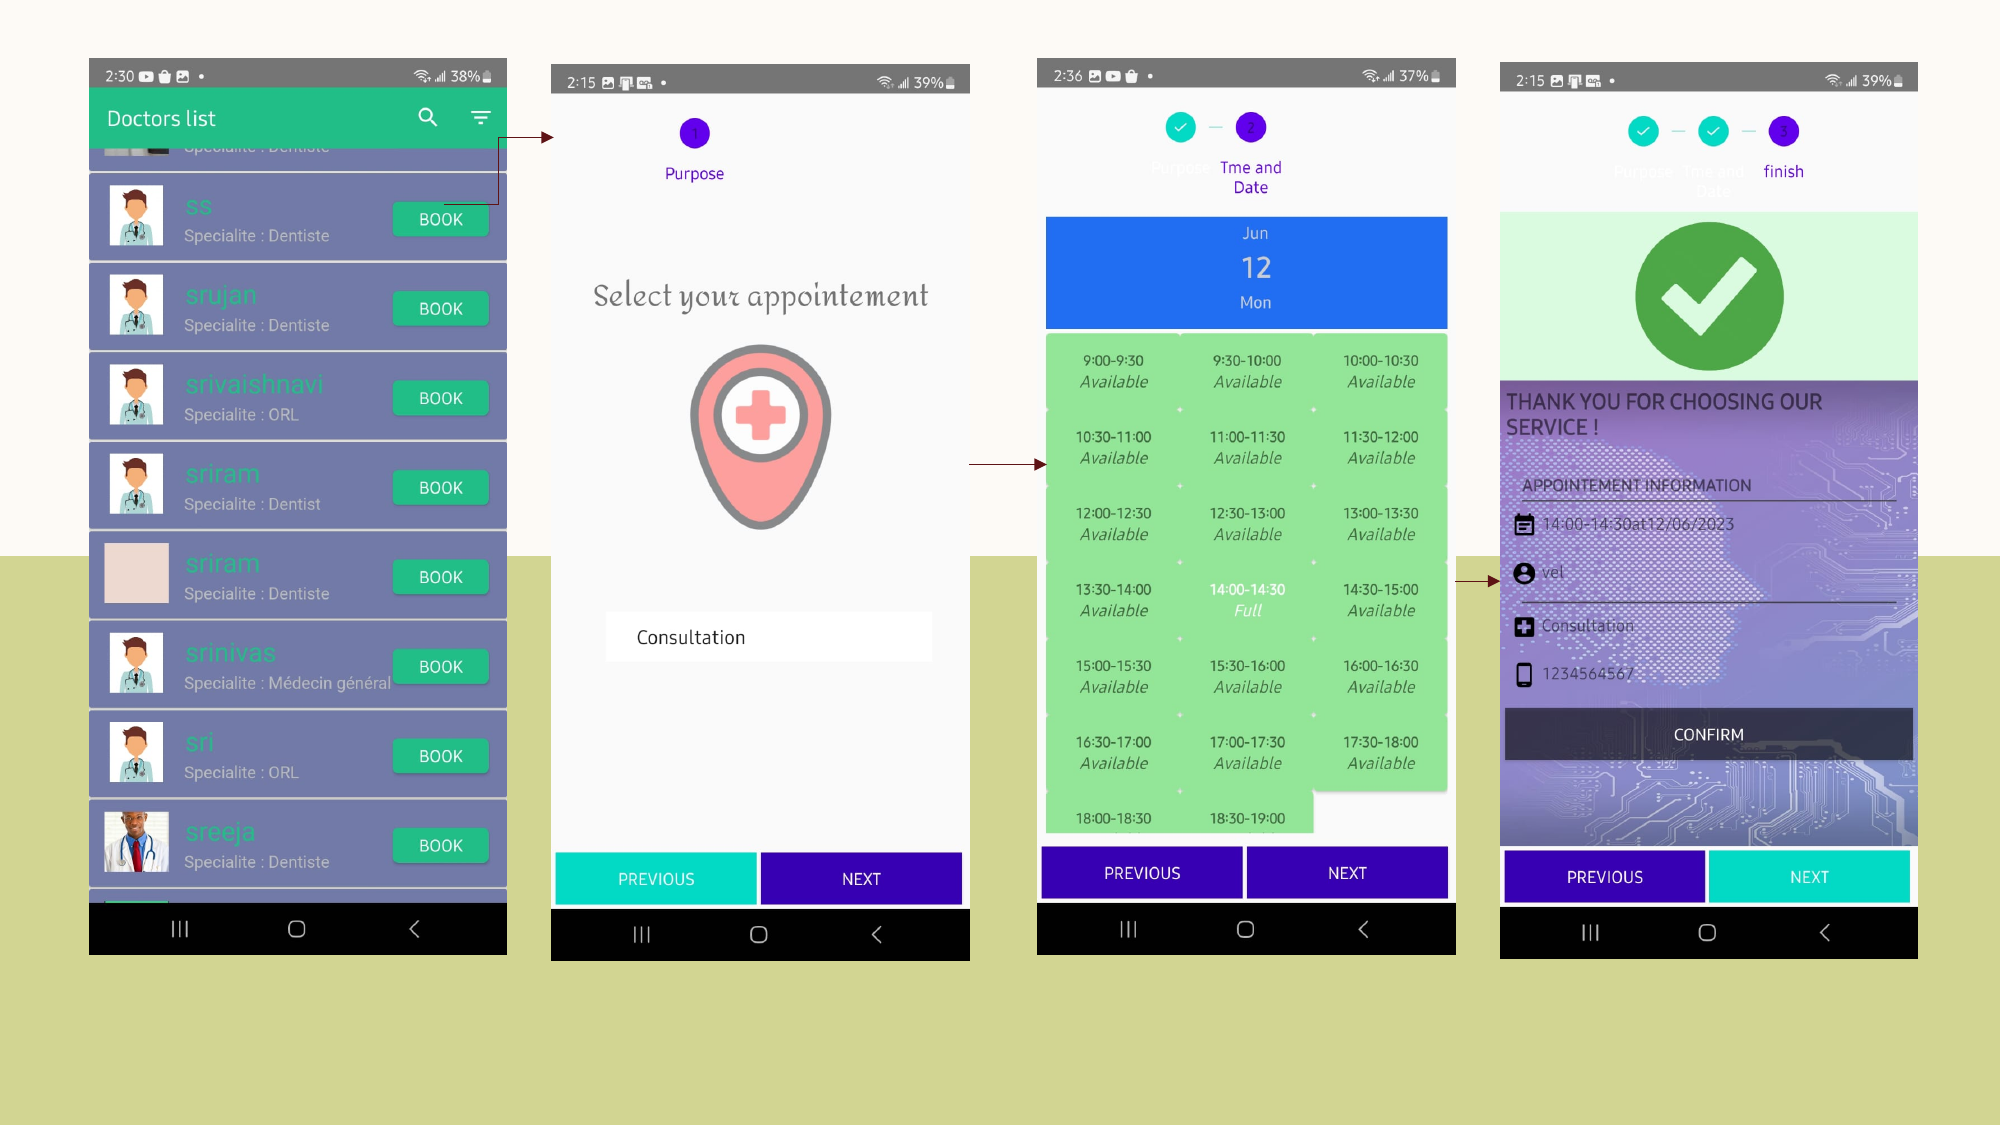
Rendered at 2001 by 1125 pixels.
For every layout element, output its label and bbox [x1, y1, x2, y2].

text_box [443, 137, 554, 205]
picture [551, 64, 970, 961]
picture [1500, 62, 1918, 959]
picture [89, 58, 507, 955]
picture [1037, 58, 1456, 955]
